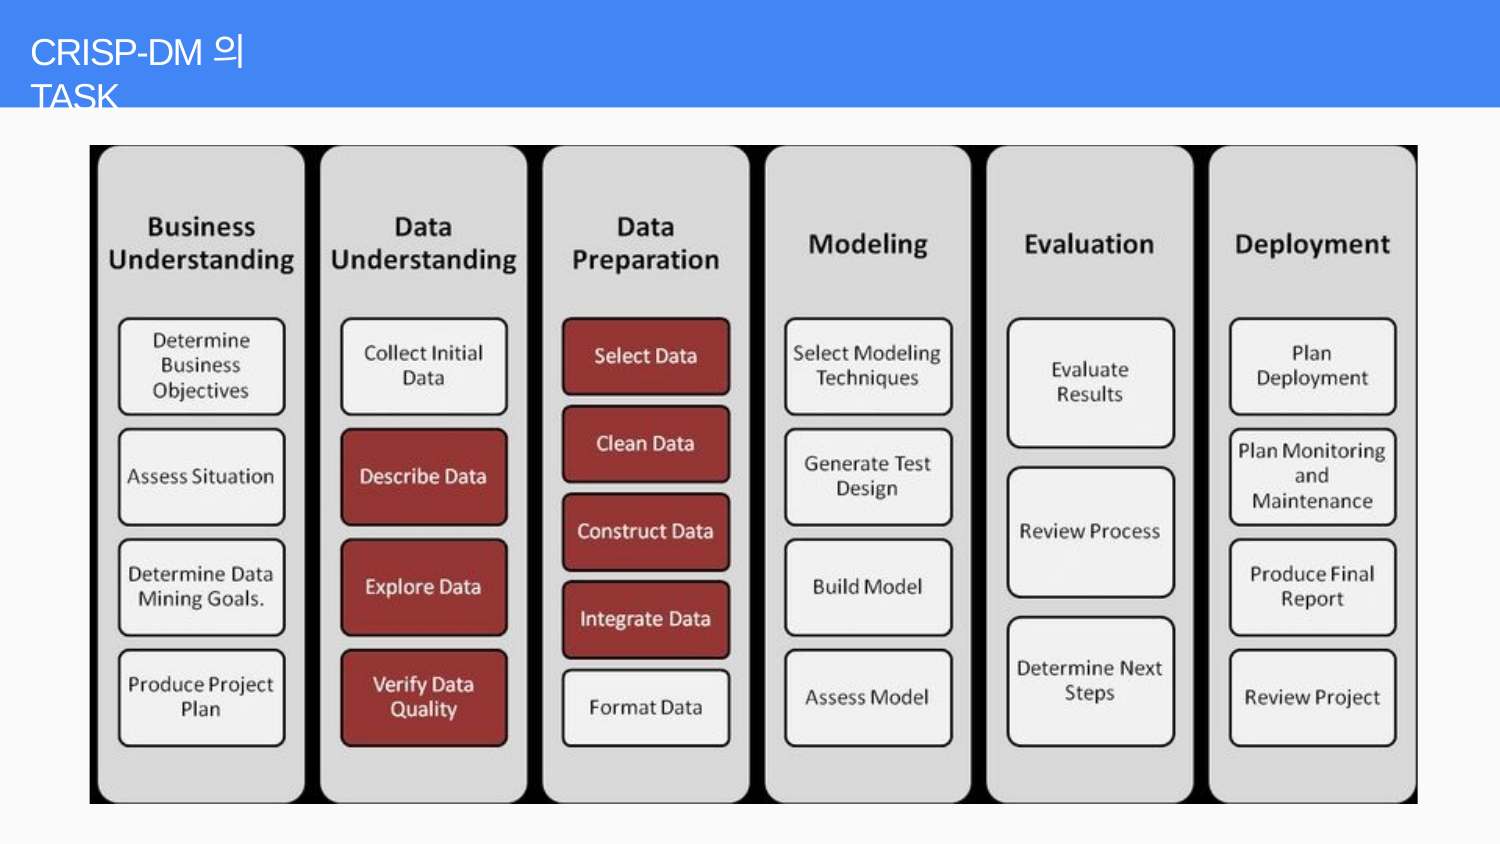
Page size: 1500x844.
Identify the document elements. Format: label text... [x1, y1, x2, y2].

text_box [89, 145, 1418, 804]
text_box CRISP-DM의 TASK [28, 25, 343, 118]
